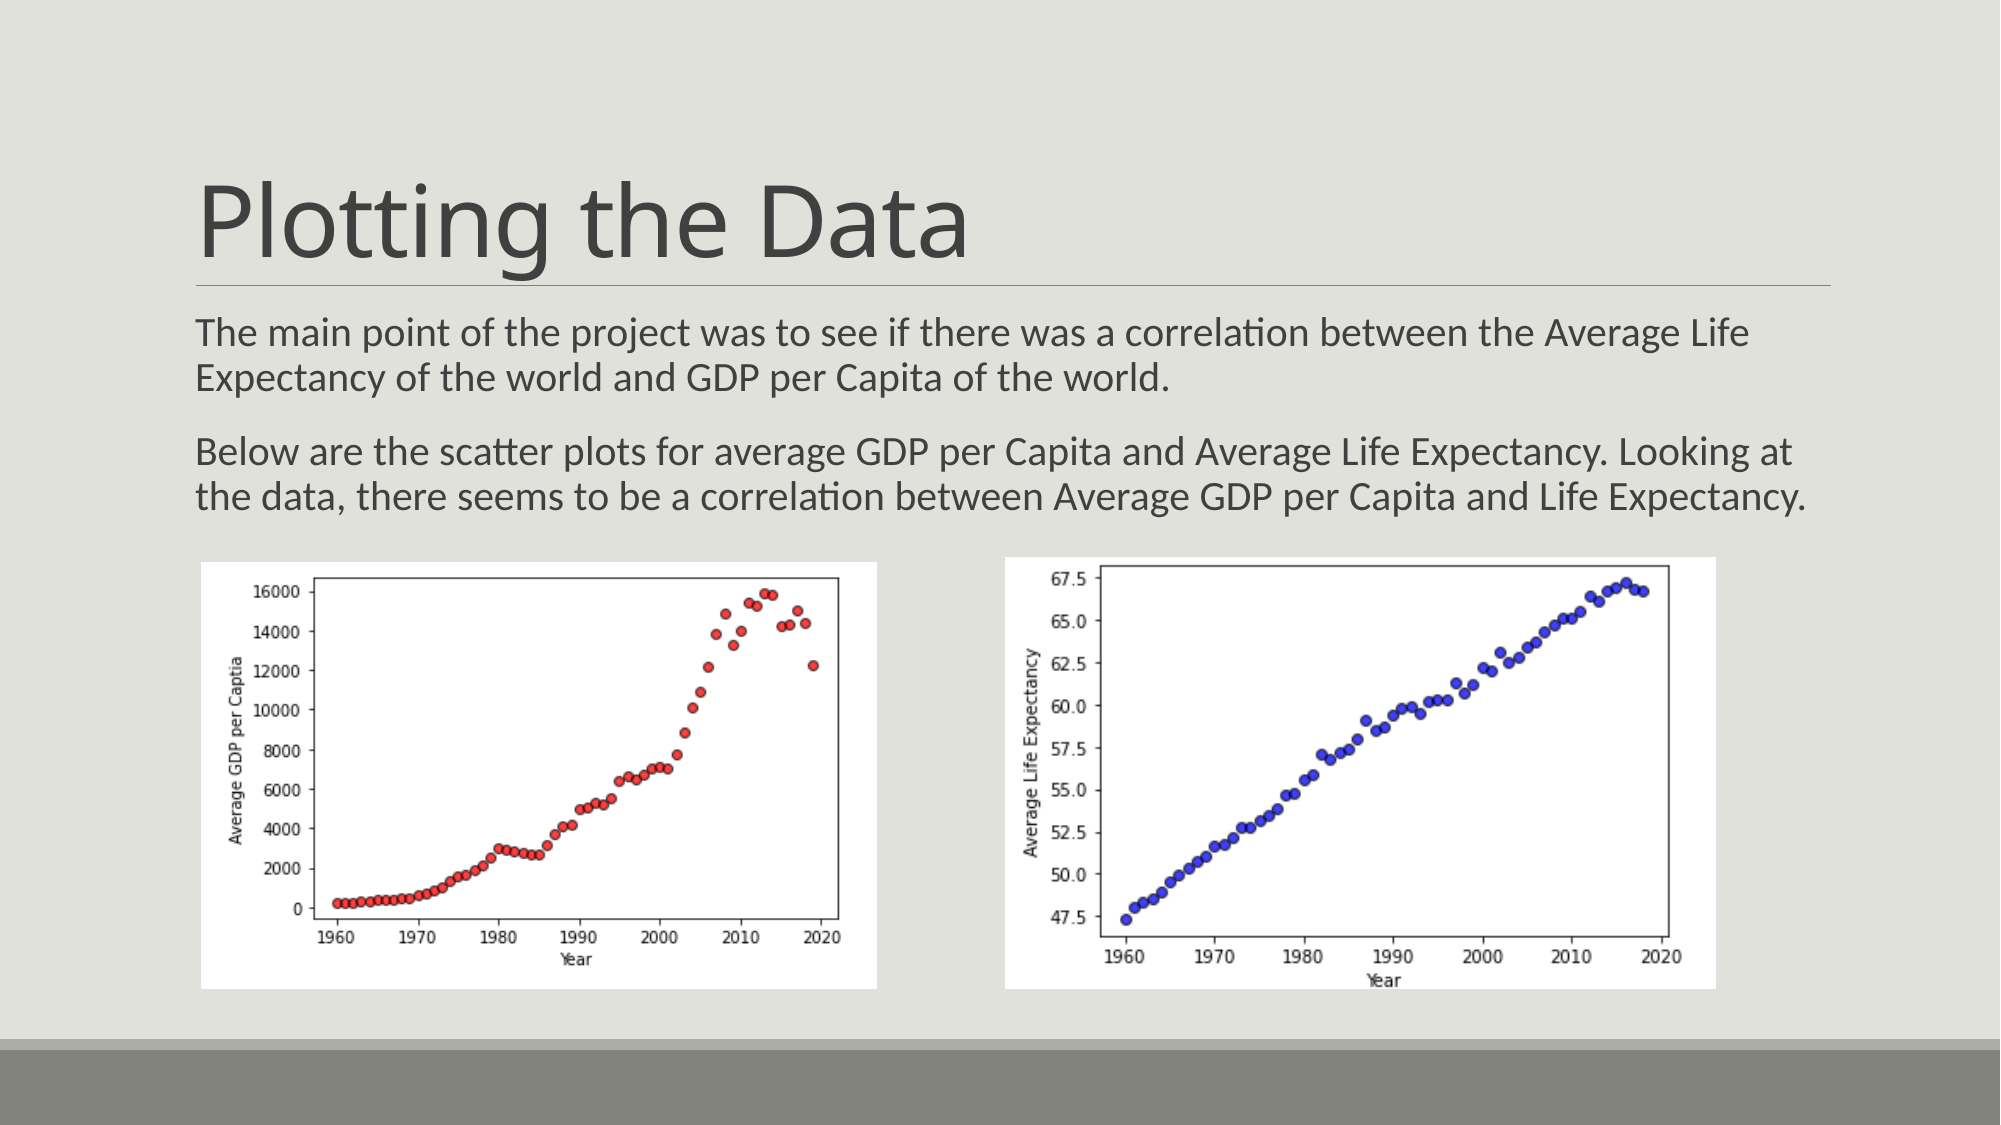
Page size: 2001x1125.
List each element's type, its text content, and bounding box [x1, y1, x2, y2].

picture [1004, 556, 1717, 990]
picture [200, 561, 877, 990]
list The main point of the project was to see if there was a correlation between the Average Life Expectancy of the world and GDP per Capita of the world. Below are the scatter plots for average GDP per Capita and Average Life Expectancy. Looking at the data, there seems to be a correlation between Average GDP per Capita and Life Expectancy. [180, 302, 1830, 963]
title Plotting the Data [180, 47, 1830, 285]
